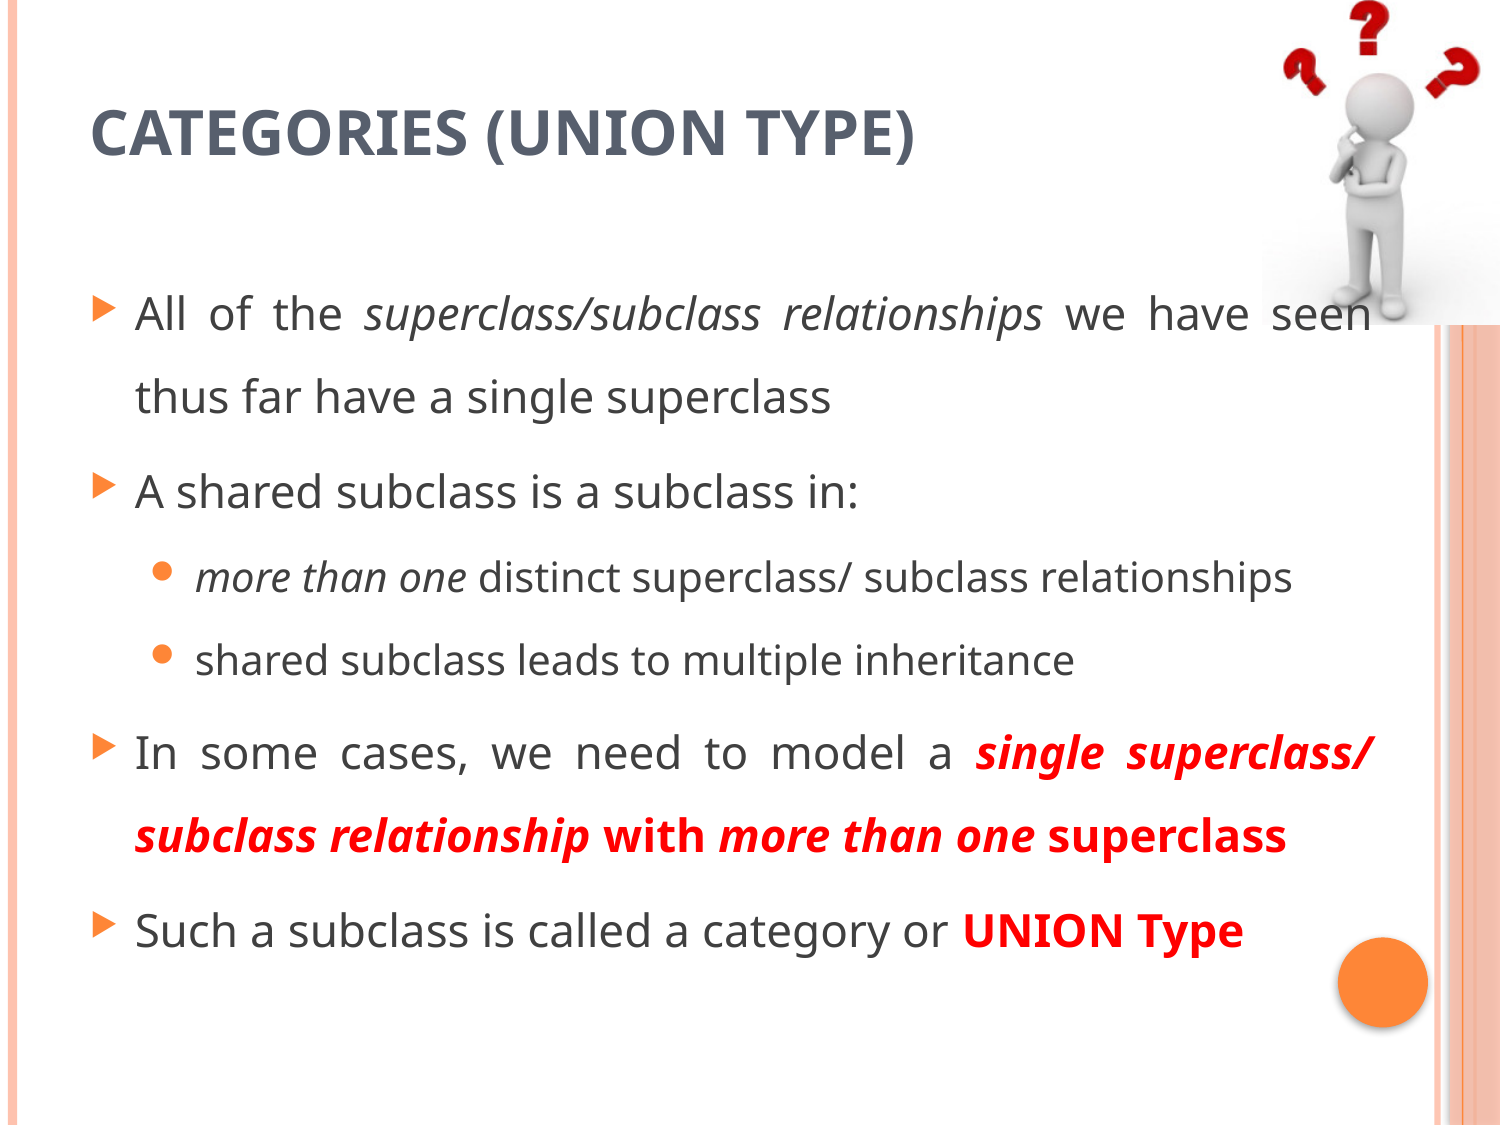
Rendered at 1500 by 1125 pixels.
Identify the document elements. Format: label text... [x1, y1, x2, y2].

list All of the superclass/subclass relationships we have seen thus far have a single superclass A shared subclass is a subclass in: more than one distinct superclass/ subclass relationships shared subclass leads to multiple inheritance In some cases, we need to model a single superclass/ subclass relationship with more than one superclass Such a subclass is called a category or UNION Type [75, 249, 1388, 1050]
picture [1261, 0, 1500, 326]
title Categories (UNION Type) [75, 0, 1258, 175]
